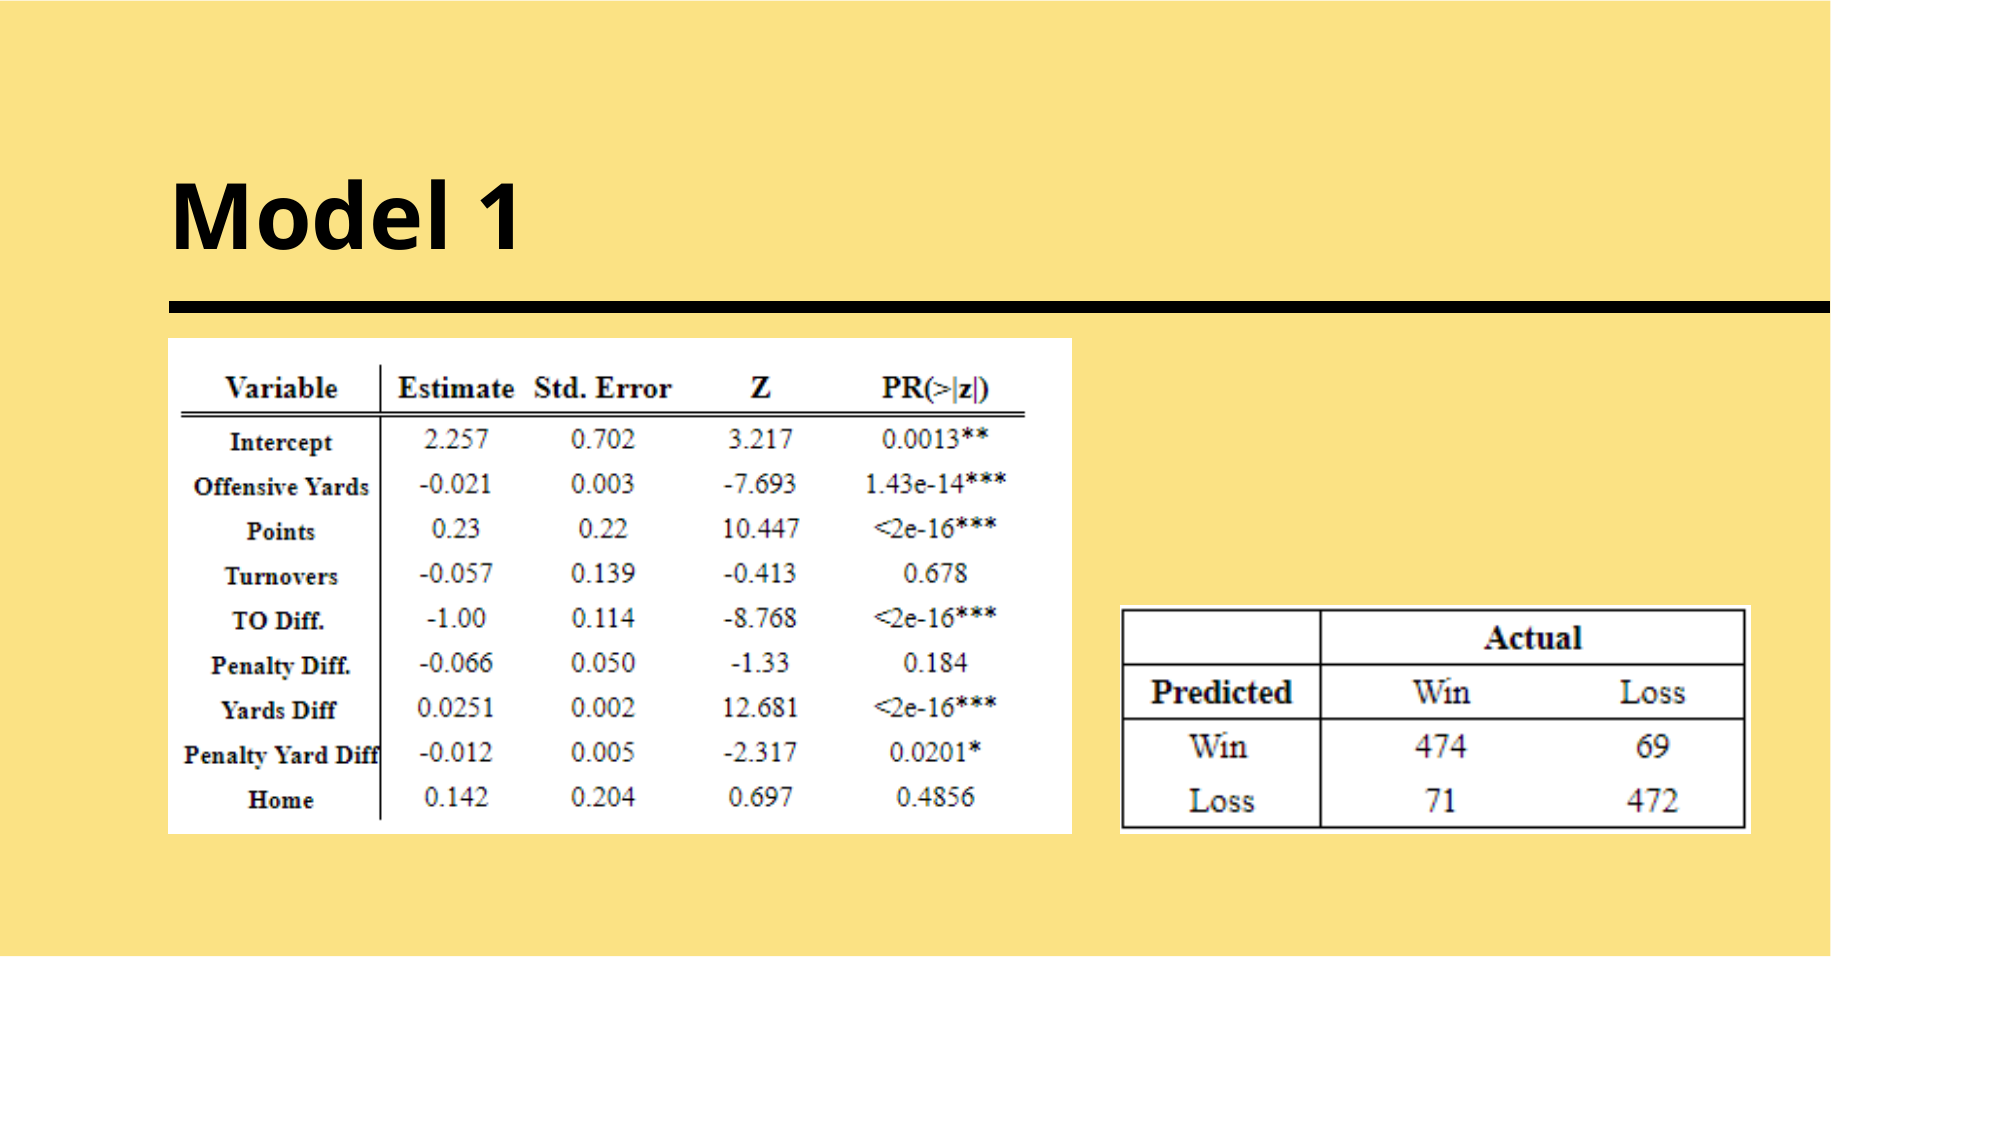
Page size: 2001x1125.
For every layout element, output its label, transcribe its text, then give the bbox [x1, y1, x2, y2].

picture [1120, 605, 1751, 834]
title Model 1 [168, 163, 1825, 270]
picture [168, 338, 1072, 834]
